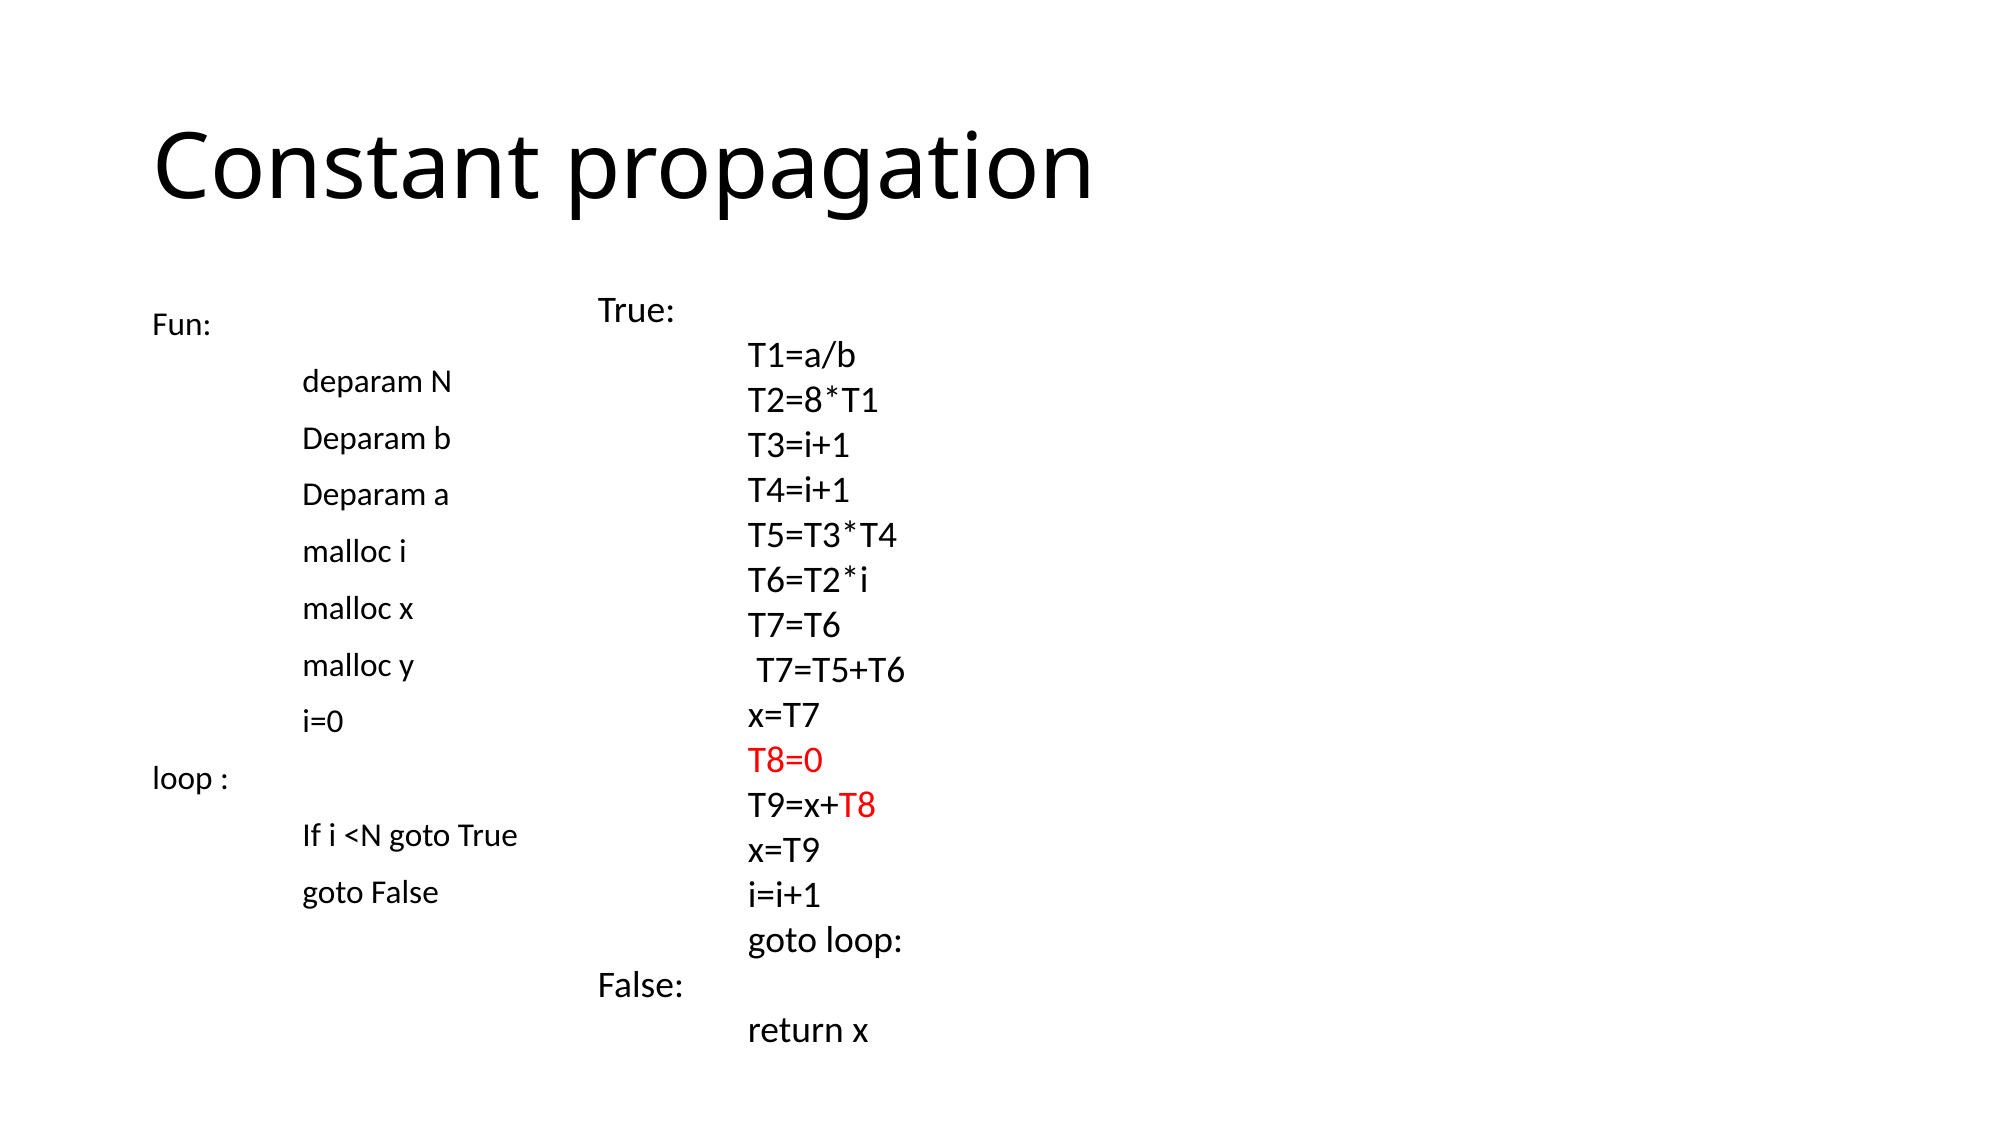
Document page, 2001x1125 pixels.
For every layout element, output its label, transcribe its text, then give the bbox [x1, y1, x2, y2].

text_box True: T1=a/b T2=8*T1 T3=i+1 T4=i+1 T5=T3*T4 T6=T2*i T7=T6 T7=T5+T6 x=T7 T8=0 T9=x+T8 x=T9 i=i+1 goto loop: False: return x [583, 277, 921, 1057]
list Fun: deparam N Deparam b Deparam a malloc i malloc x malloc y i=0 loop : If i <N goto True goto False [137, 299, 583, 1014]
title Constant propagation [137, 59, 1863, 278]
